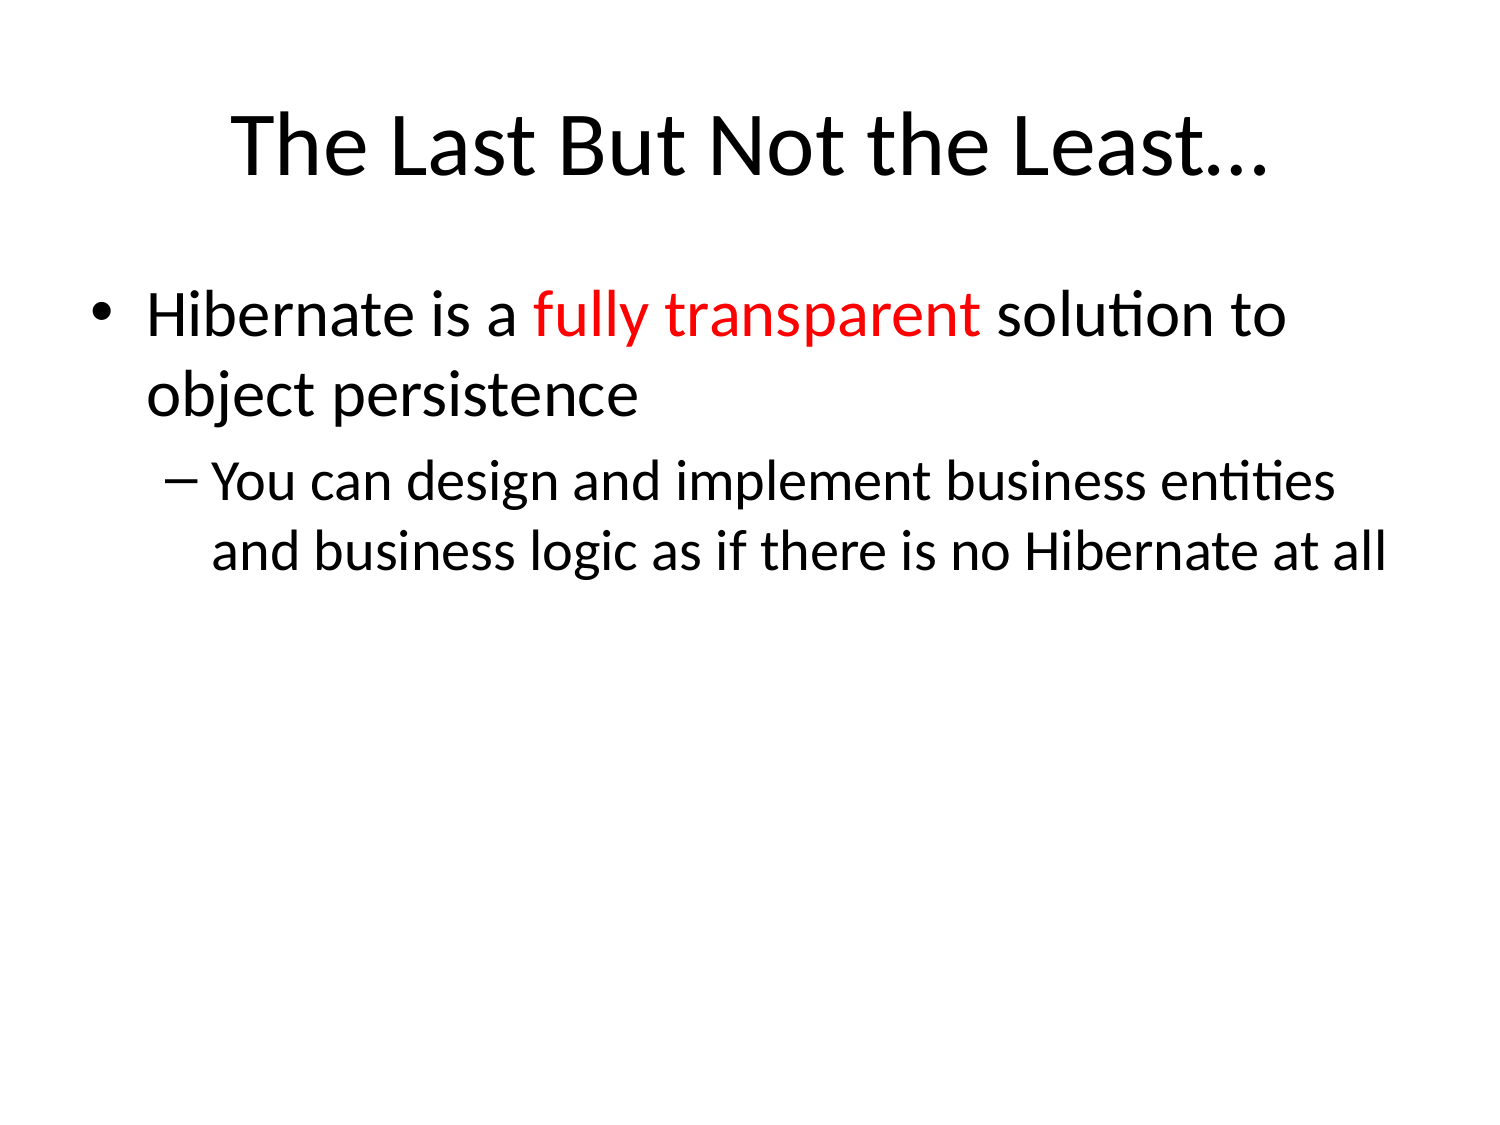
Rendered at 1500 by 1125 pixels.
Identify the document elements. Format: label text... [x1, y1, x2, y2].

title The Last But Not the Least… [75, 45, 1425, 233]
list Hibernate is a fully transparent solution to object persistence You can design and implement business entities and business logic as if there is no Hibernate at all [75, 262, 1425, 1005]
